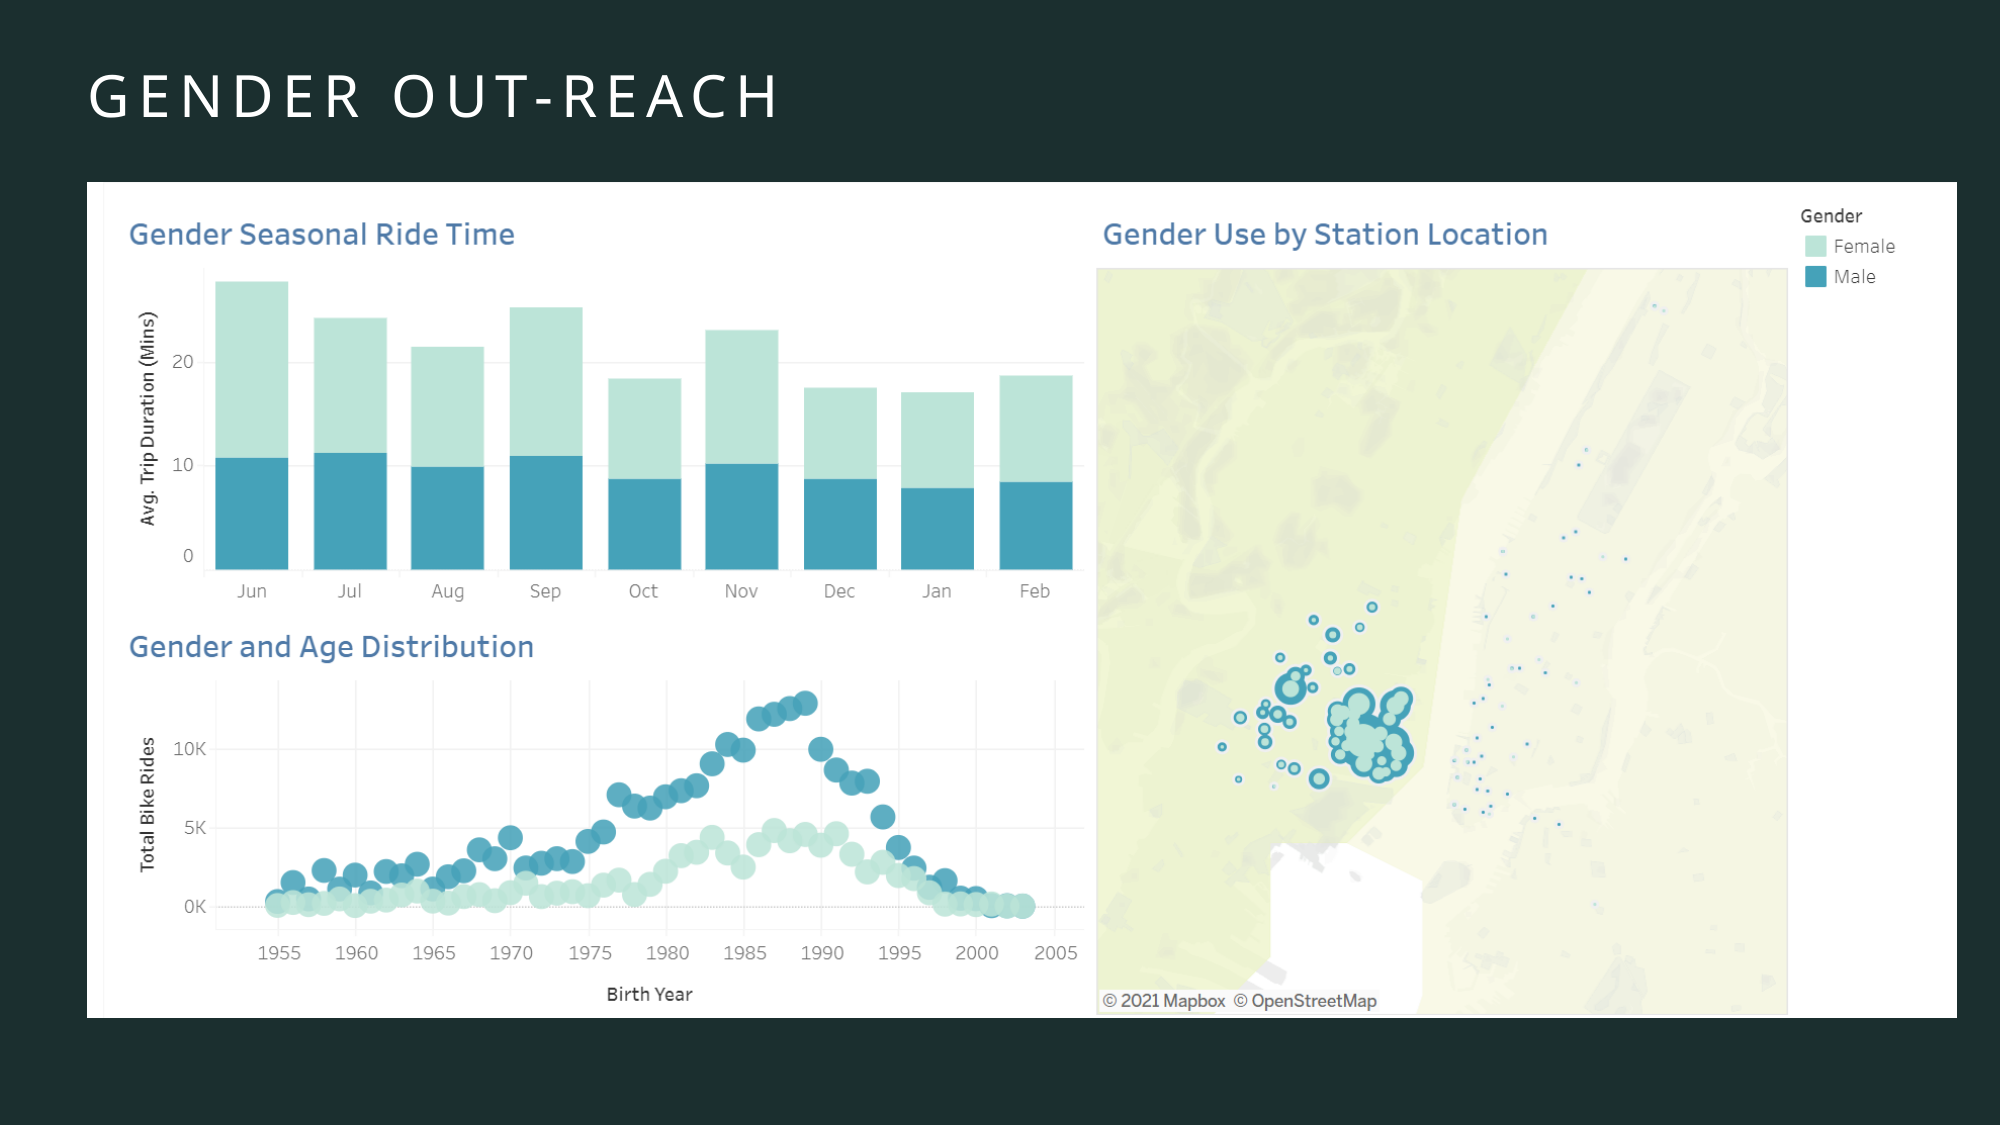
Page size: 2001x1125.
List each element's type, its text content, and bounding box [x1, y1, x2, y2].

title Gender Out-reach [87, 59, 1733, 168]
picture [87, 182, 1957, 1019]
